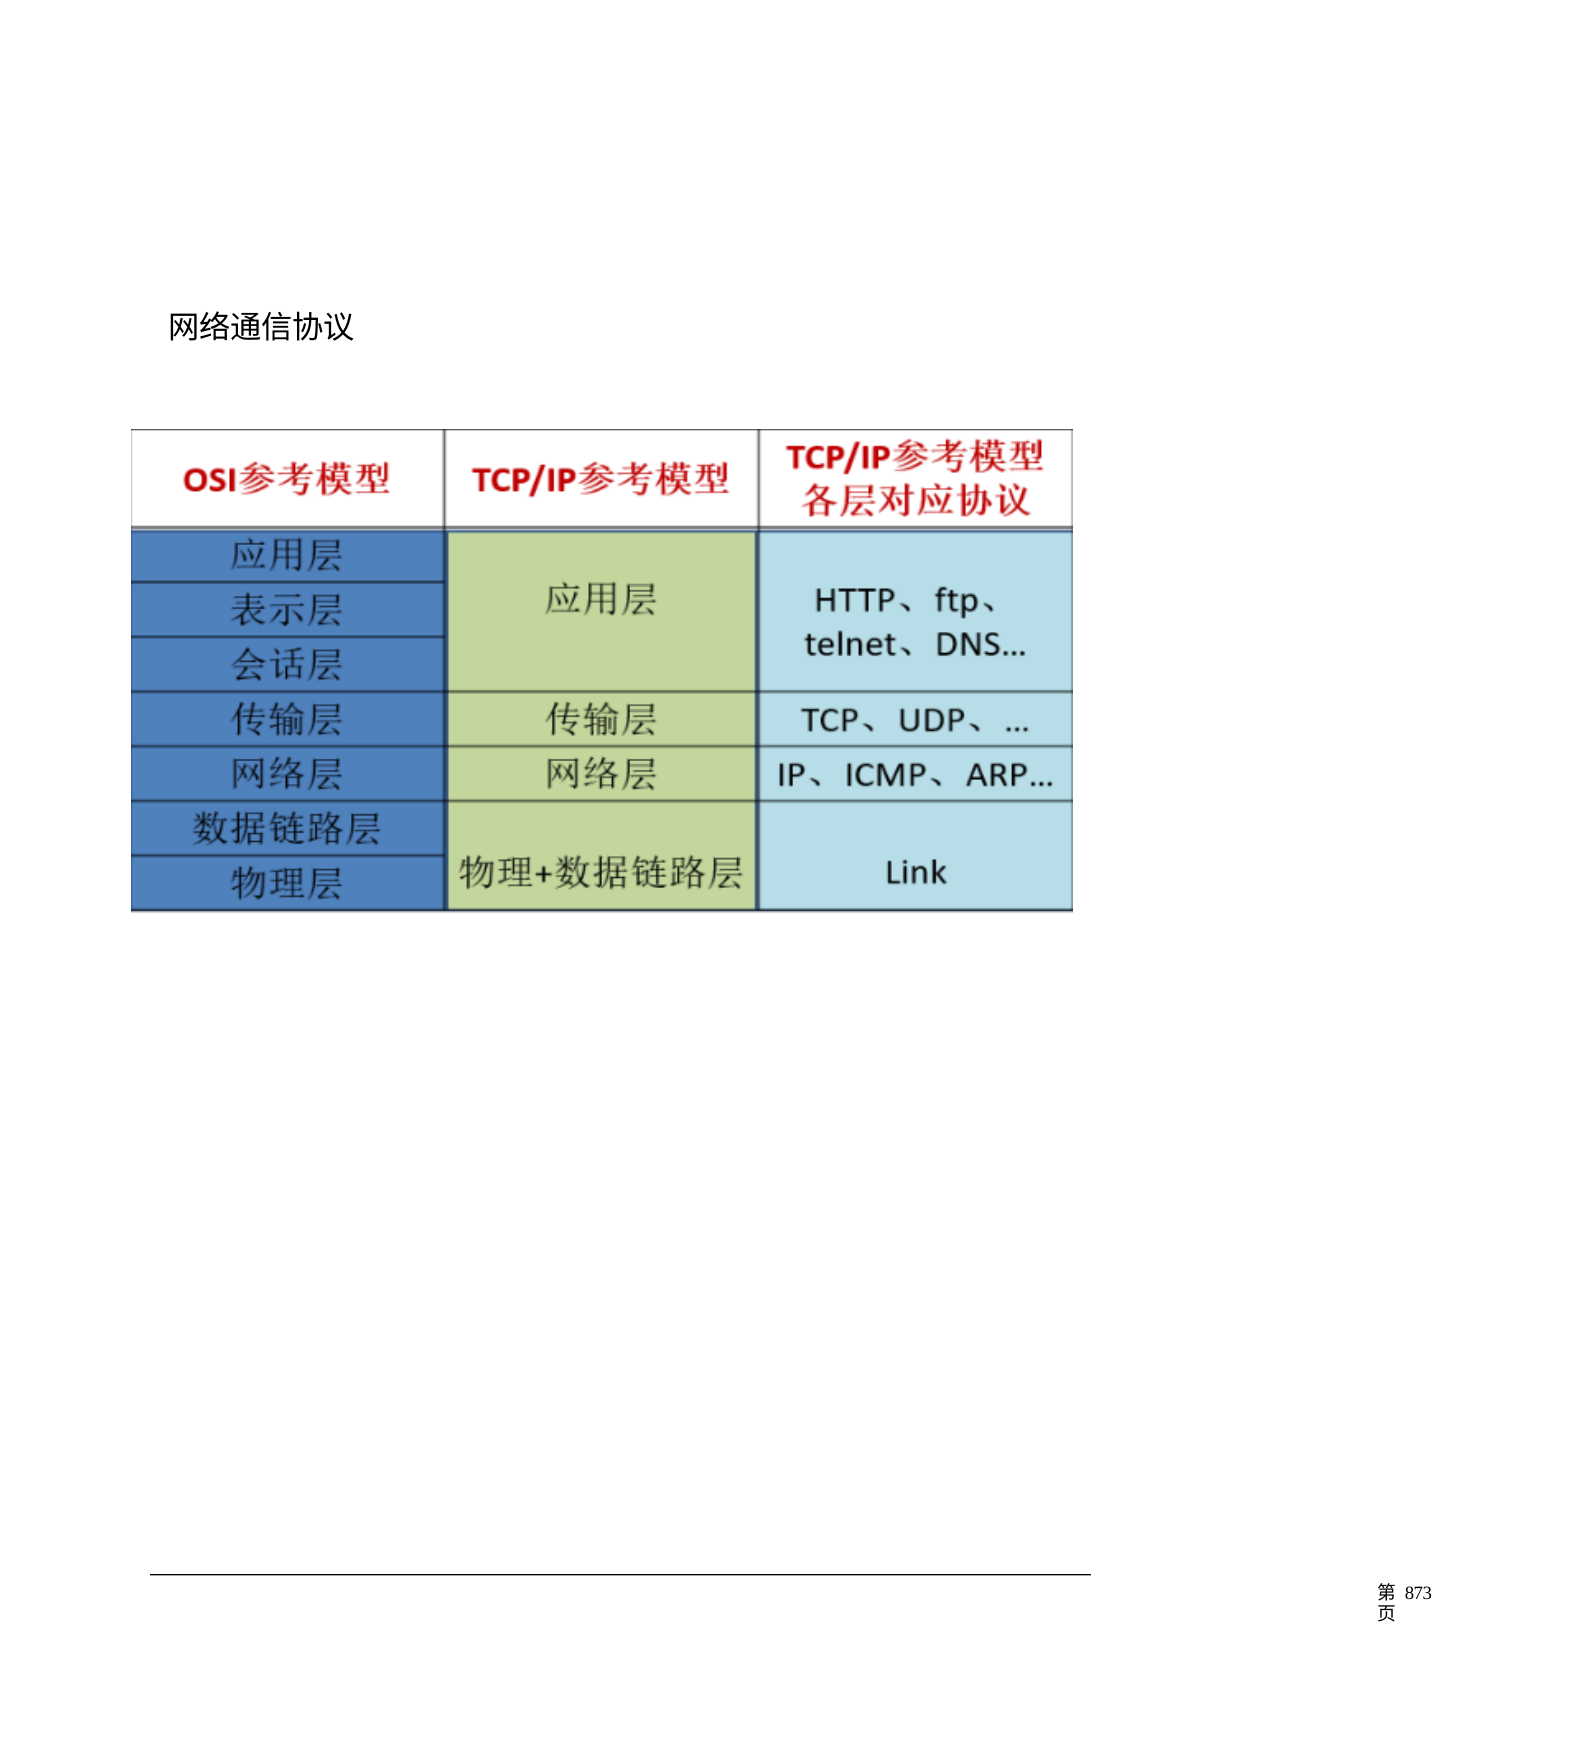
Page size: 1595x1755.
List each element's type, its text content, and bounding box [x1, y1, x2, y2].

text_box 网络通信协议 [150, 307, 444, 348]
picture [131, 429, 1073, 913]
text_box 第 873页 [1375, 1579, 1449, 1606]
